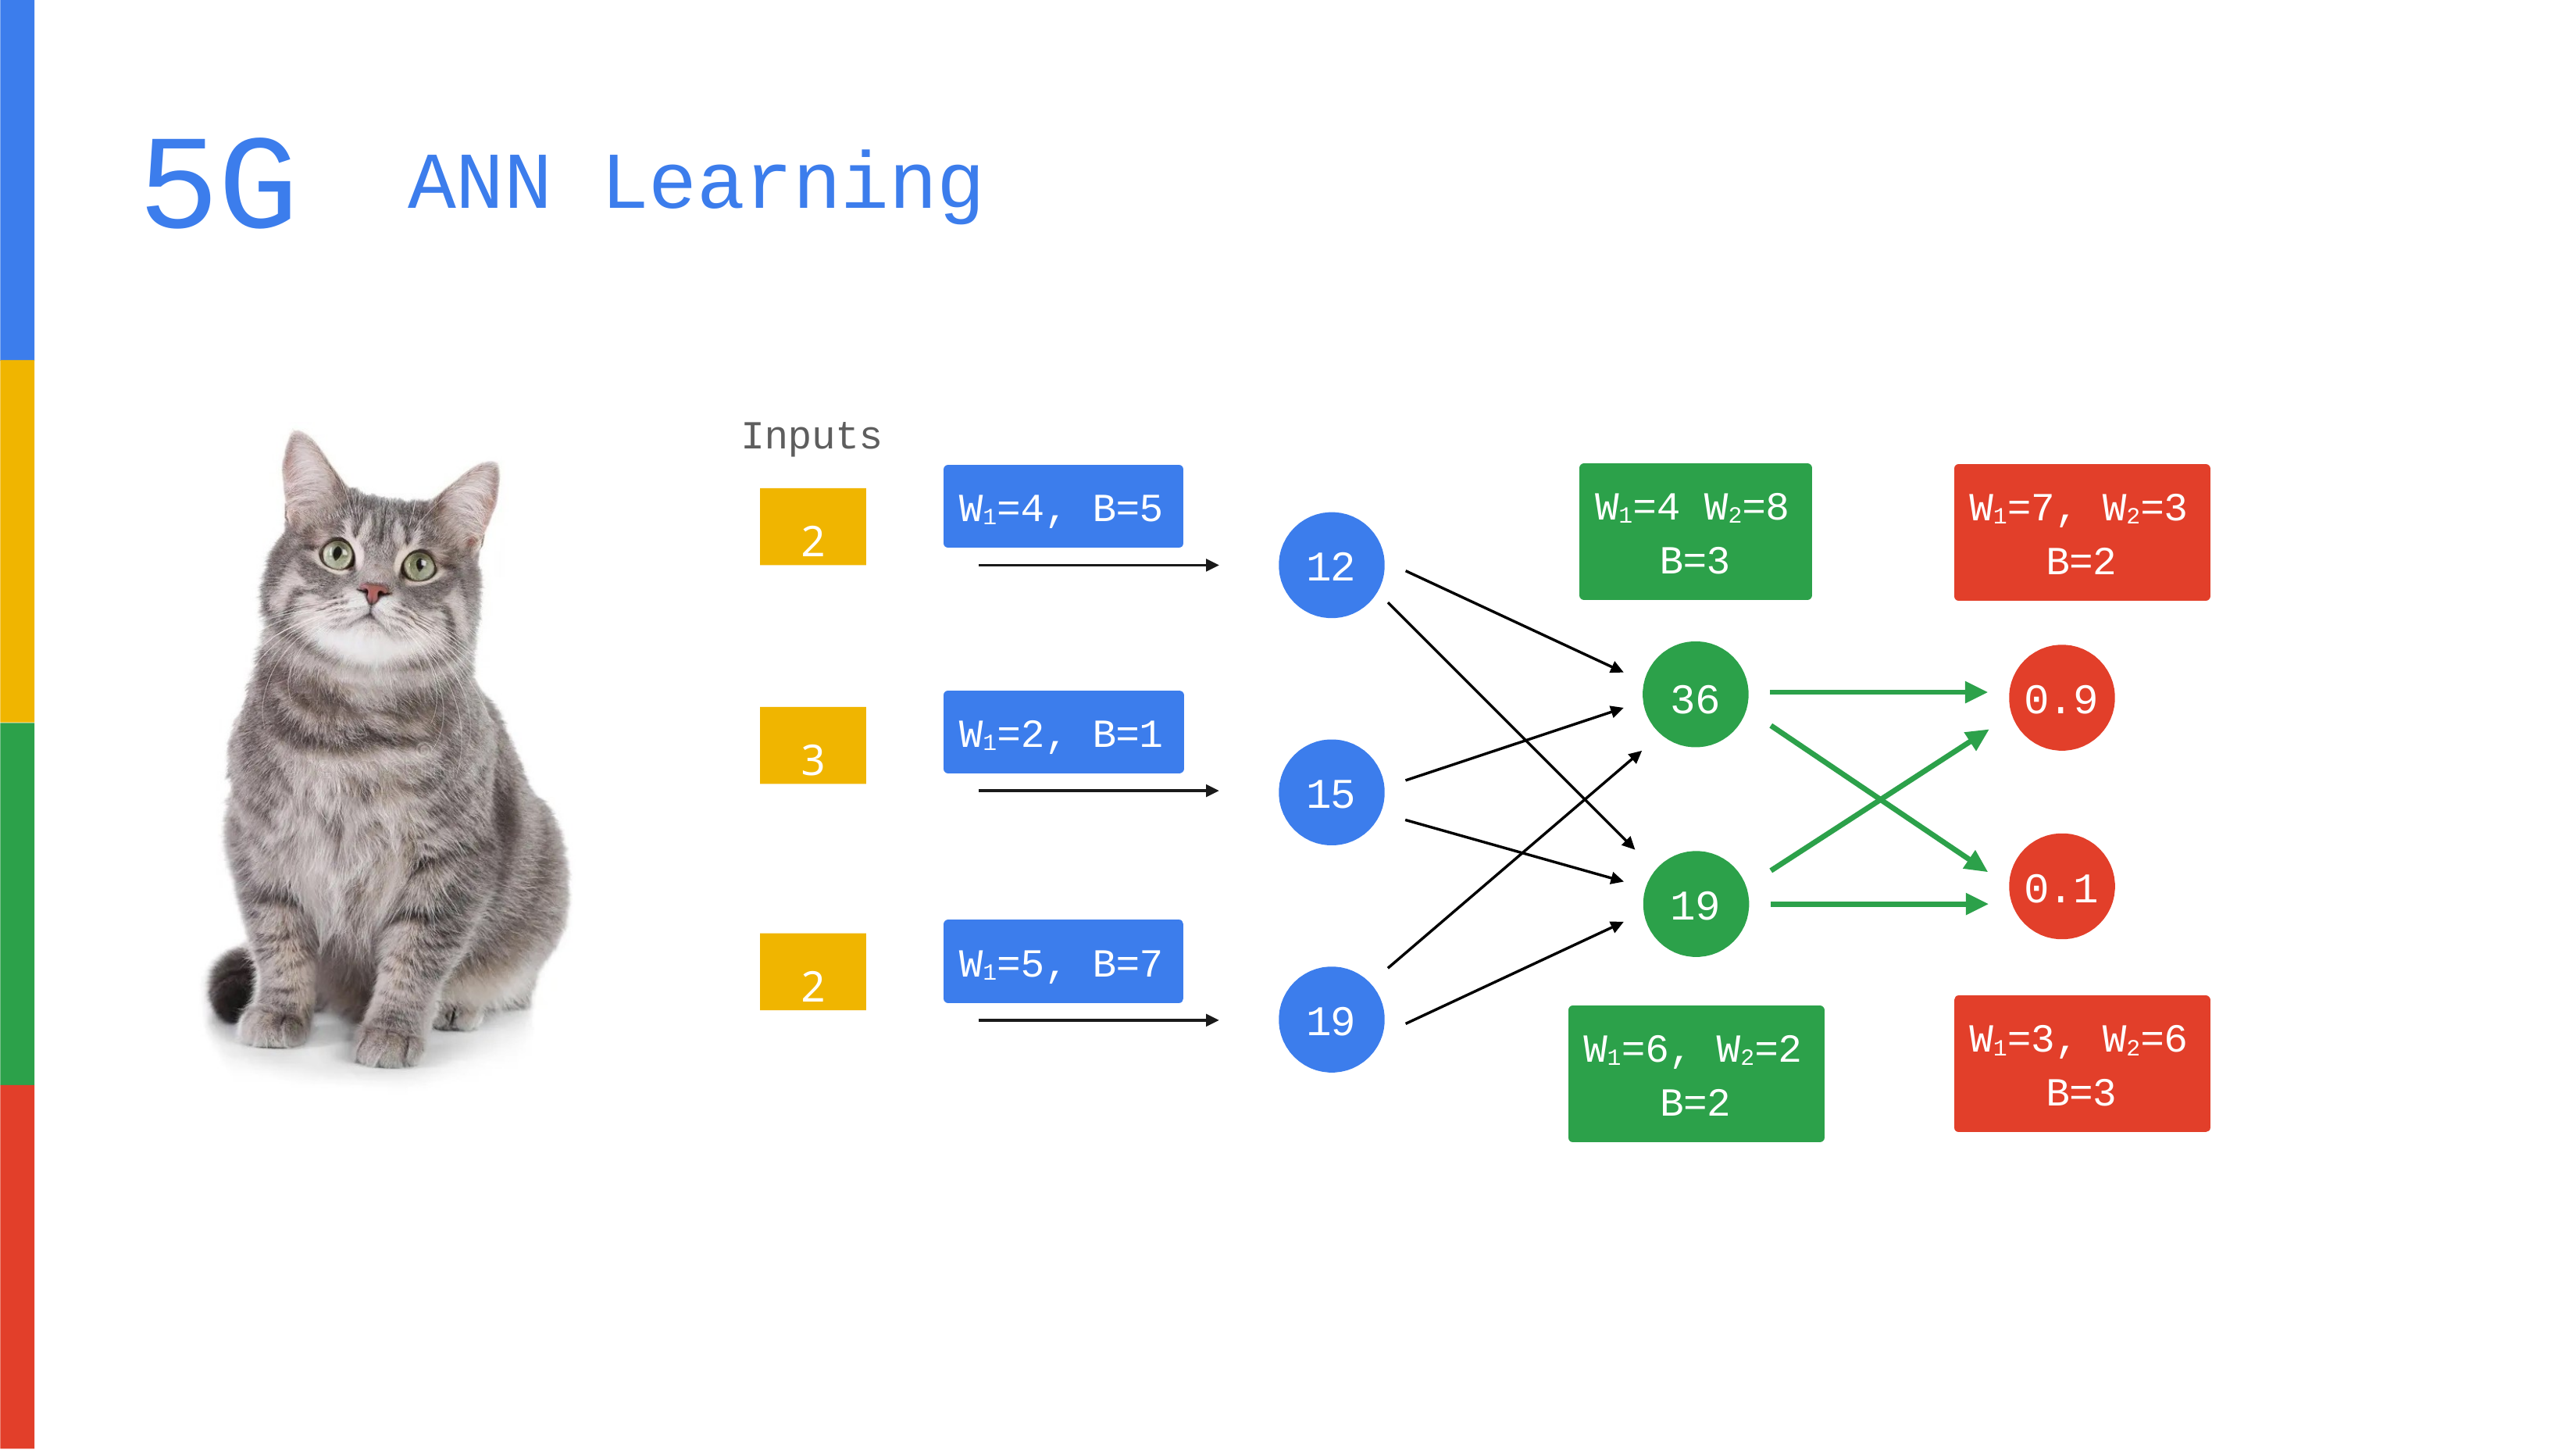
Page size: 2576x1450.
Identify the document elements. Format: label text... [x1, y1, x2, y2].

text_box 2 [760, 933, 866, 1011]
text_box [943, 920, 1184, 1004]
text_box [1770, 892, 1989, 916]
text_box 3 [760, 706, 866, 784]
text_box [2009, 833, 2116, 940]
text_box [979, 558, 1219, 572]
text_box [943, 464, 1184, 548]
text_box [1769, 680, 1989, 704]
text_box ANN Learning [406, 126, 990, 225]
title 5G [138, 92, 303, 336]
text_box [1279, 462, 1812, 1073]
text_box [1568, 1005, 1825, 1143]
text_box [1953, 463, 2210, 602]
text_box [1768, 723, 1989, 874]
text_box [2009, 645, 2116, 752]
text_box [943, 690, 1184, 774]
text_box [979, 1013, 1219, 1027]
picture [198, 422, 576, 1095]
text_box 2 [760, 488, 866, 566]
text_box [1953, 995, 2210, 1133]
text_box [979, 784, 1220, 798]
text_box Inputs [739, 406, 887, 457]
